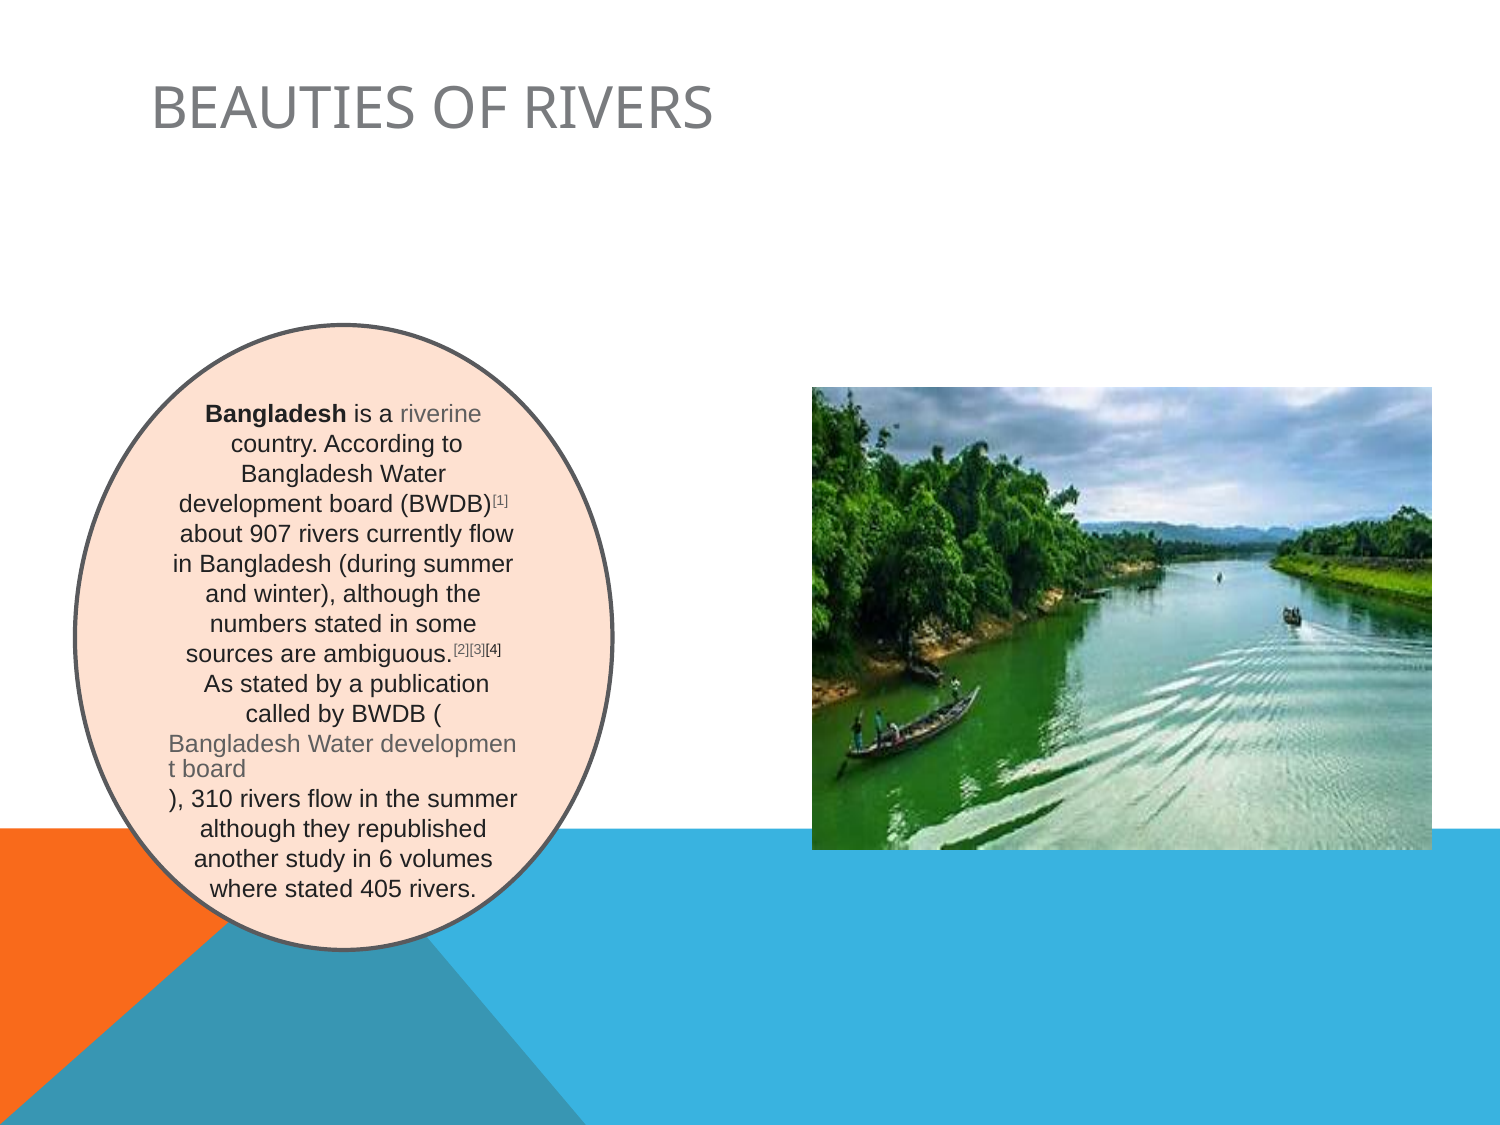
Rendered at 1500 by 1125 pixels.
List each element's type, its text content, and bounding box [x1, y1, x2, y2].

title Beauties Of Rivers [135, 60, 1369, 150]
picture [812, 387, 1432, 851]
text_box Bangladesh is a riverine country. According to Bangladesh Water development board (BWDB)[1] about 907 rivers currently flow in Bangladesh (during summer and winter), although the numbers stated in some sources are ambiguous.[2][3][4] As stated by a publication called by BWDB (Bangladesh Water development board), 310 rivers flow in the summer although they republished another study in 6 volumes where stated 405 rivers. [72, 322, 615, 953]
